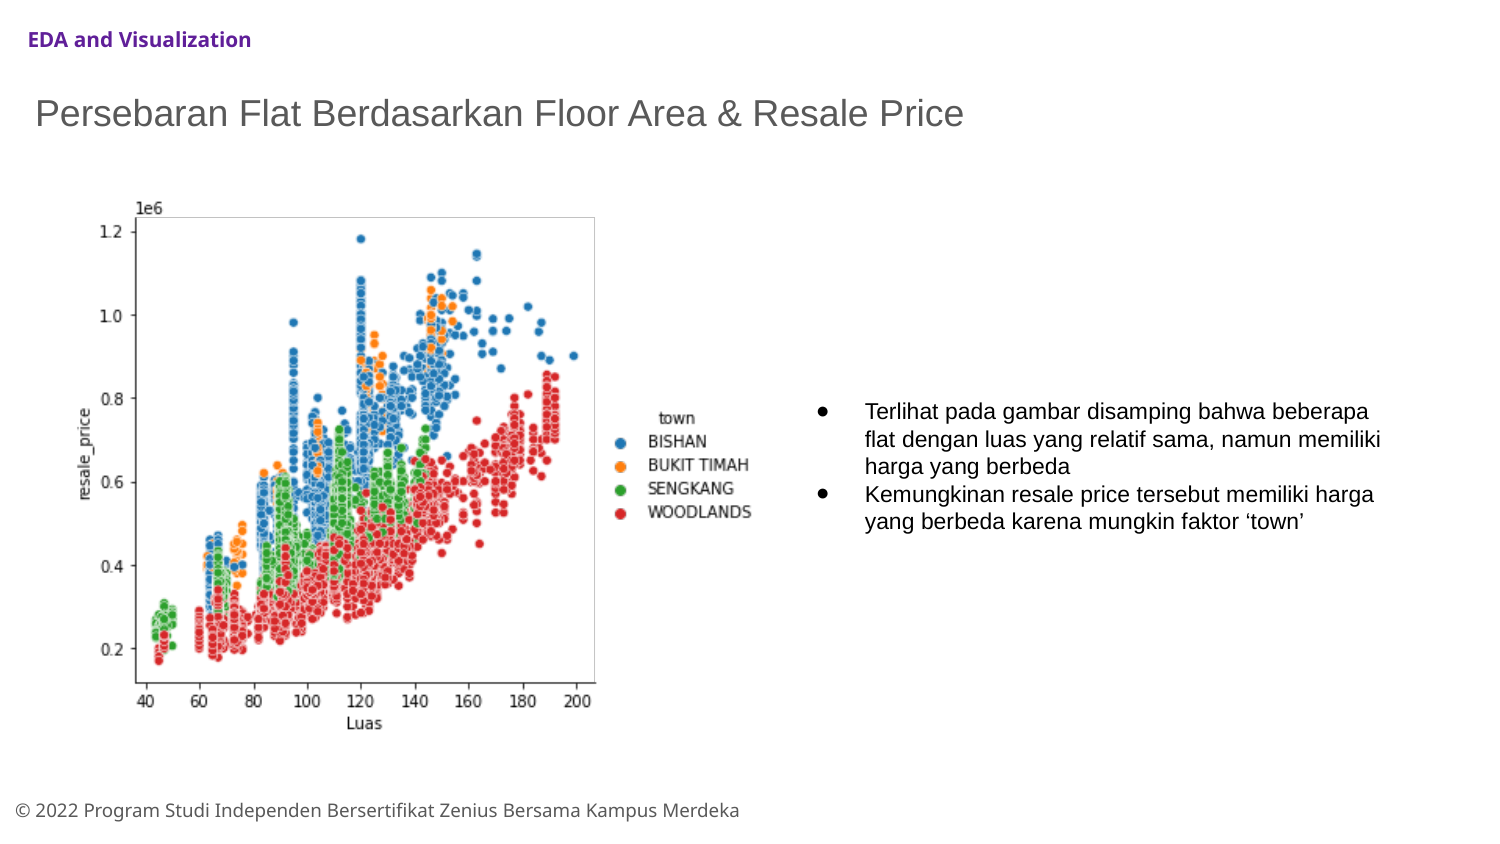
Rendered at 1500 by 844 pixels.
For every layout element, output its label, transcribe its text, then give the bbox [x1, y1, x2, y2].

picture [64, 191, 767, 742]
text_box EDA and Visualization [12, 14, 1011, 65]
list Persebaran Flat Berdasarkan Floor Area & Resale Price [20, 67, 1418, 740]
text_box Terlihat pada gambar disamping bahwa beberapa flat dengan luas yang relatif sama, namun memiliki harga yang berbeda Kemungkinan resale price tersebut memiliki harga yang berbeda karena mungkin faktor ‘town’ [774, 381, 1404, 549]
text_box © 2022 Program Studi Independen Bersertifikat Zenius Bersama Kampus Merdeka [0, 787, 1468, 833]
